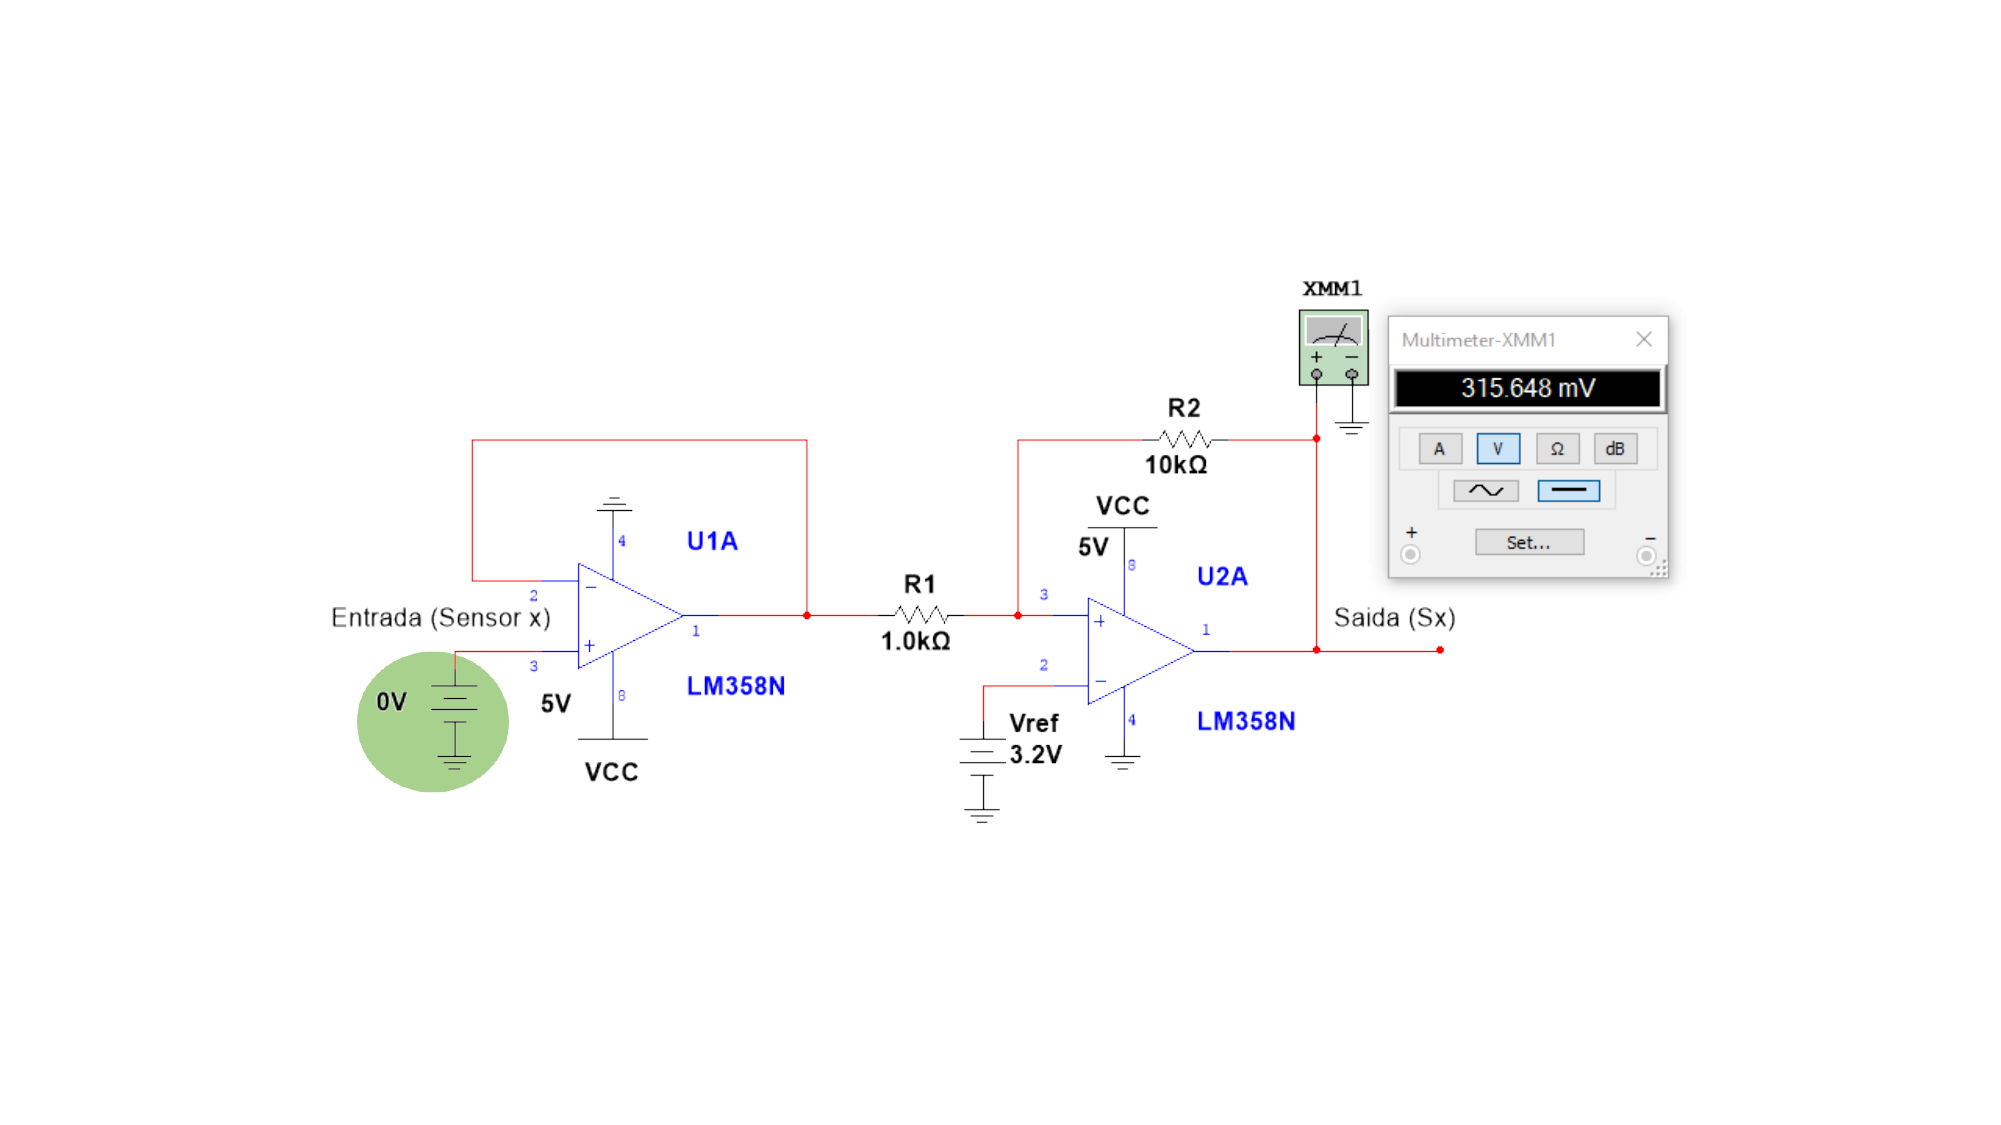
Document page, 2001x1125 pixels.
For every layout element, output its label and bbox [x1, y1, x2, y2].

picture [279, 250, 1708, 884]
